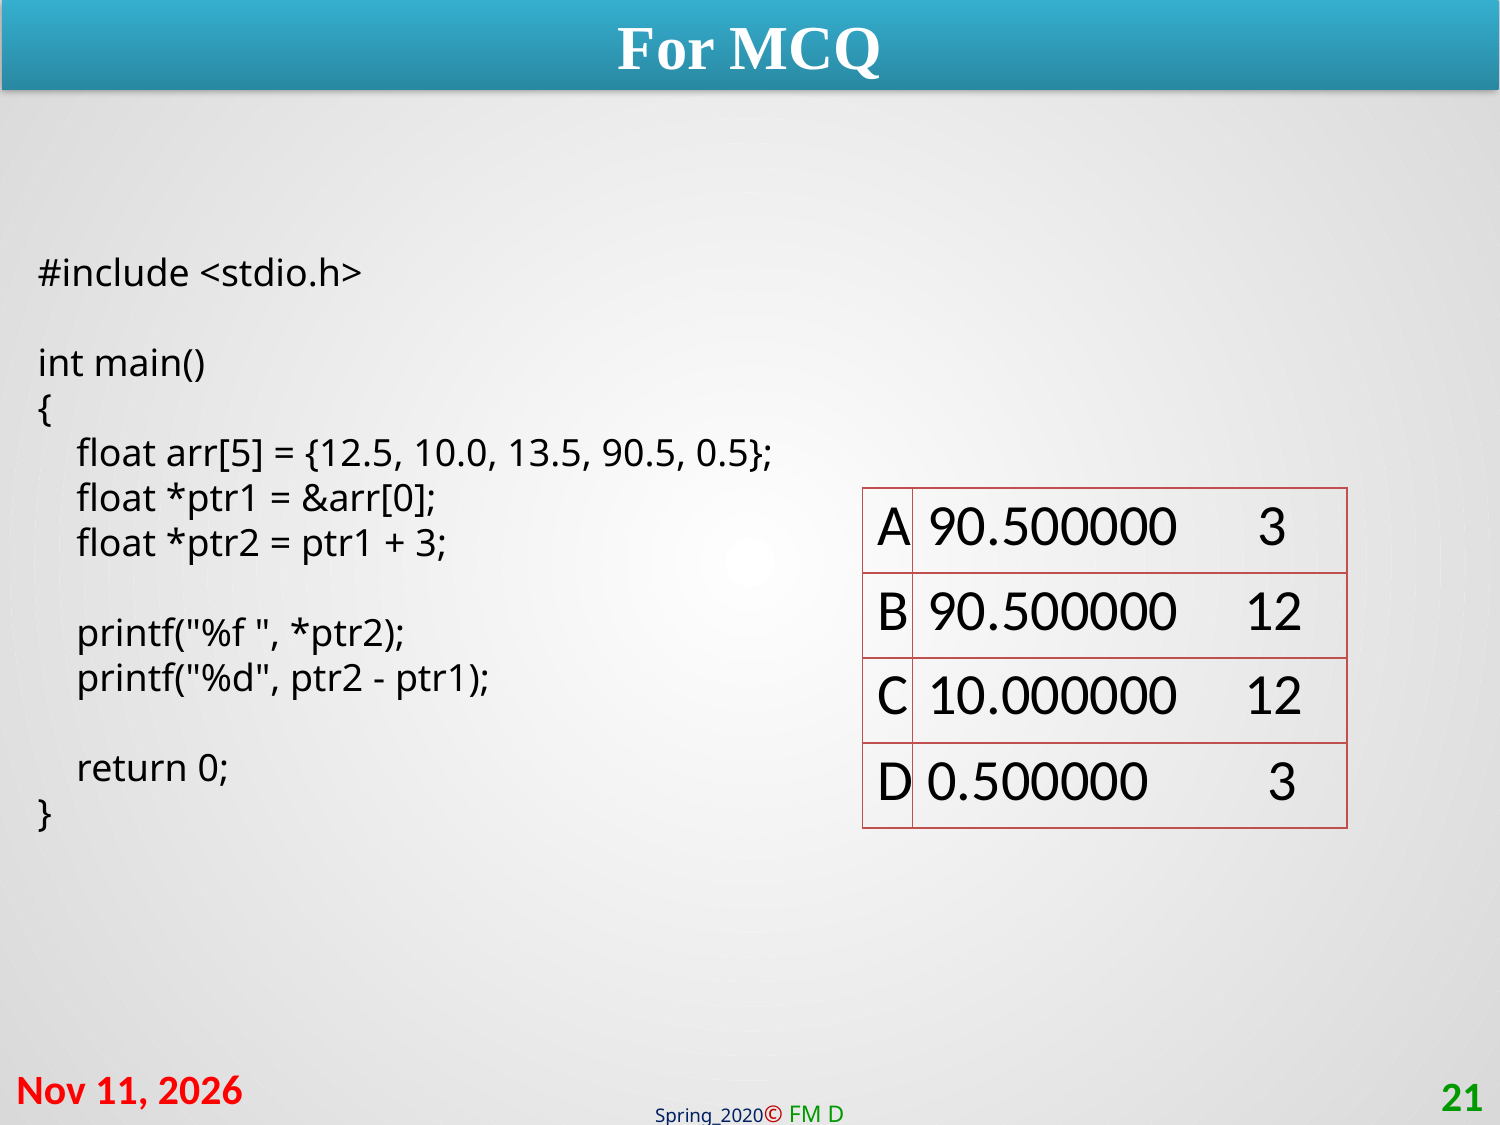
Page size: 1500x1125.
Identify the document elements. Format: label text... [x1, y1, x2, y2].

table_cell 0.500000 3 [913, 744, 1346, 827]
table_header 90.500000 3 [913, 489, 1346, 572]
table_header A [863, 489, 912, 572]
table_cell B [863, 574, 912, 657]
slide_number 9-Mar-21 [1, 1057, 352, 1118]
table_cell C [863, 659, 912, 742]
table_cell D [863, 744, 912, 827]
text_box For MCQ [2, 0, 1499, 90]
slide_number 21 [1148, 1065, 1499, 1125]
table_cell 90.500000 12 [913, 574, 1346, 657]
table_cell 10.000000 12 [913, 659, 1346, 742]
text_box #include <stdio.h> int main() { float arr[5] = {12.5, 10.0, 13.5, 90.5, 0.5}; float *ptr1 = &arr[0]; float *ptr2 = ptr1 + 3; printf("%f ", *ptr2); printf("%d", ptr2 - ptr1); return 0; } [37, 248, 900, 834]
